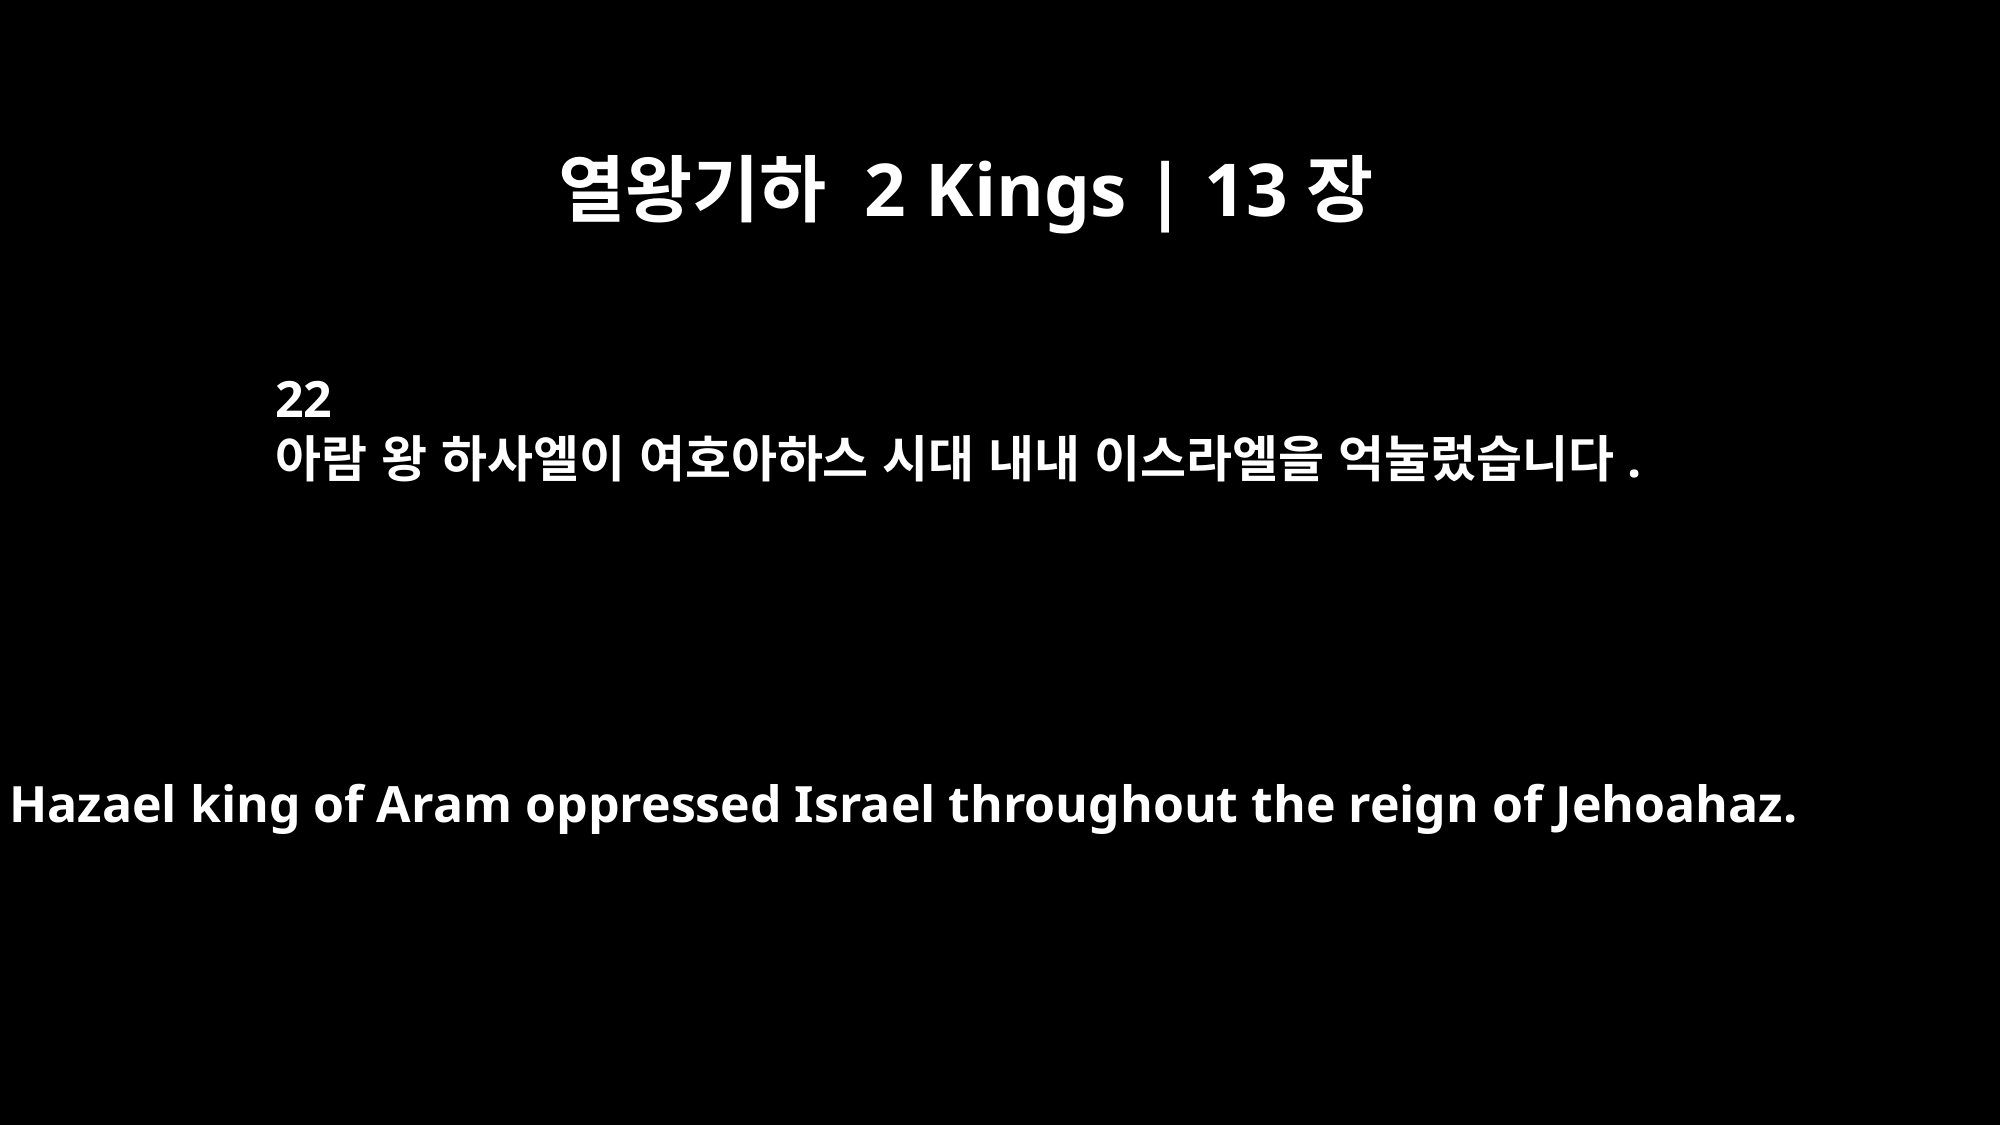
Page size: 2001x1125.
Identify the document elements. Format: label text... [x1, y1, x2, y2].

text_box Hazael king of Aram oppressed Israel throughout the reign of Jehoahaz. [0, 764, 1813, 840]
text_box 22 아람 왕 하사엘이 여호아하스 시대 내내 이스라엘을 억눌렀습니다. [260, 359, 1657, 495]
text_box 열왕기하 2 Kings | 13장 [543, 136, 1389, 239]
